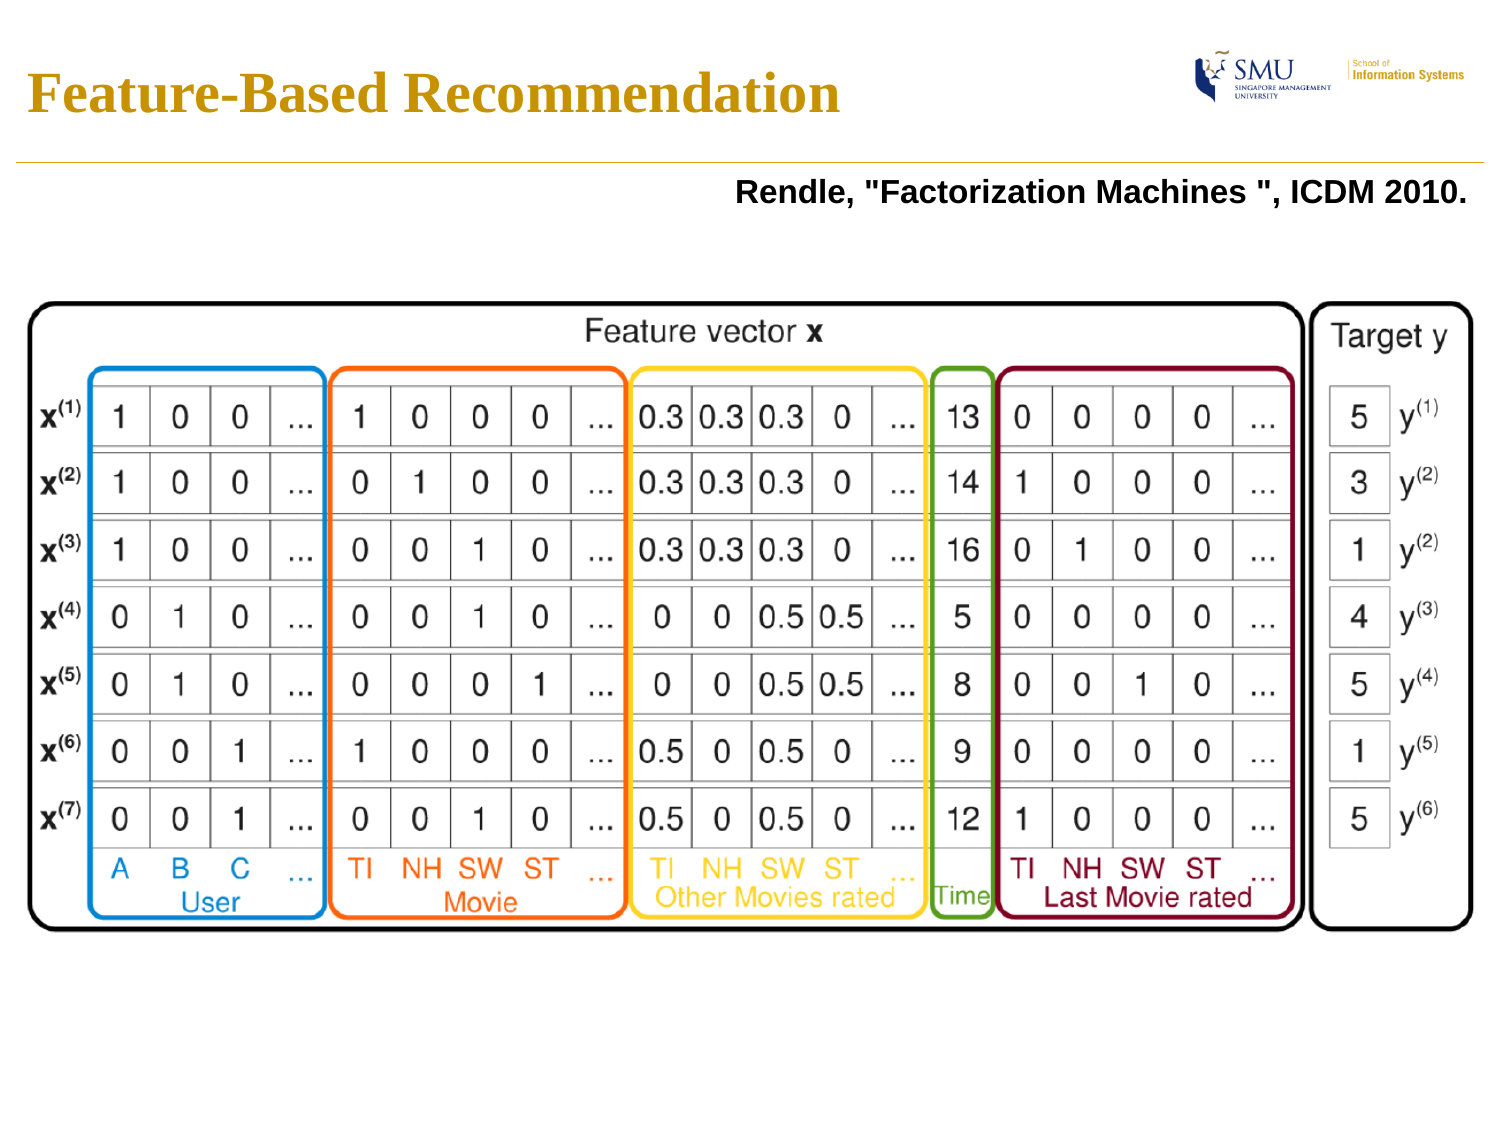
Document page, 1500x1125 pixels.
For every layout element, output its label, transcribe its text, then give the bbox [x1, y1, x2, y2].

text_box Rendle, "Factorization Machines ", ICDM 2010. [170, 162, 1484, 218]
picture [0, 285, 1500, 951]
title Feature-Based Recommendation [12, 46, 1213, 133]
picture [1175, 29, 1484, 122]
